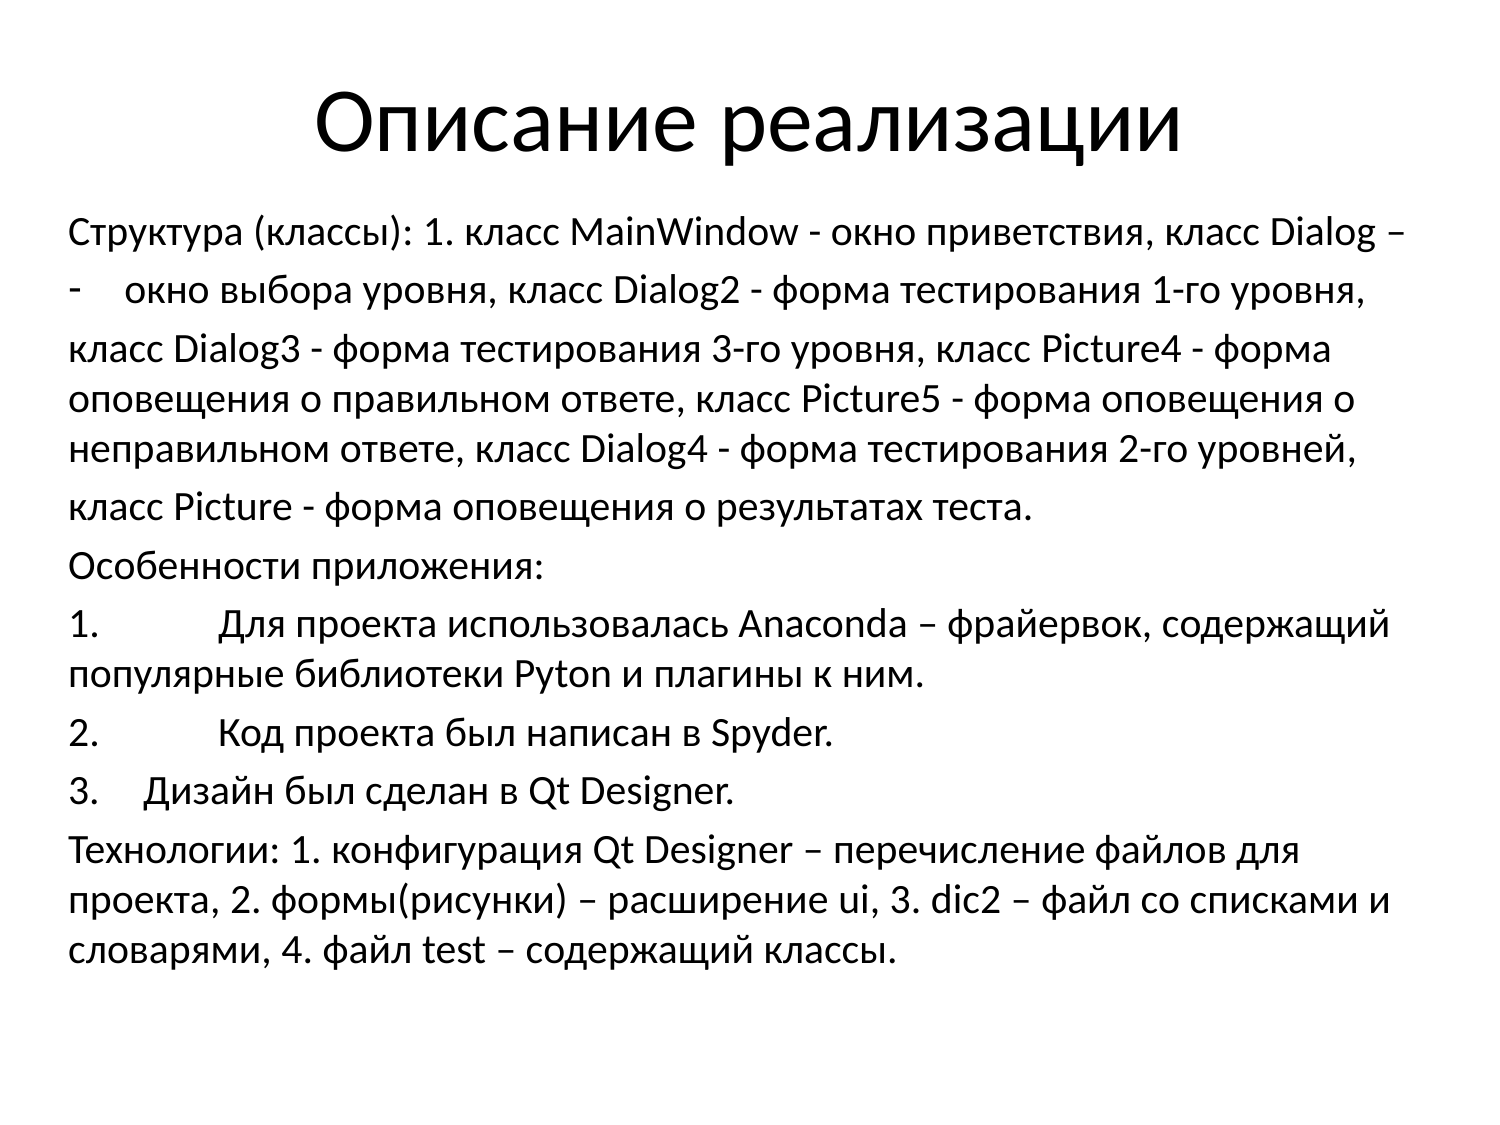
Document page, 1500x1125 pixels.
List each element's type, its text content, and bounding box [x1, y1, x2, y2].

title Описание реализации [75, 45, 1425, 185]
list Структура (классы): 1. класс MainWindow - окно приветствия, класс Dialog – окно выбора уровня, класс Dialog2 - форма тестирования 1-го уровня, класс Dialog3 - форма тестирования 3-го уровня, класс Picture4 - форма оповещения о правильном ответе, класс Picture5 - форма оповещения о неправильном ответе, класс Dialog4 - форма тестирования 2-го уровней, класс Picture - форма оповещения о результатах теста. Особенности приложения: 1. Для проекта использовалась Anaconda – фрайервок, содержащий популярные библиотеки Pyton и плагины к ним. 2. Код проекта был написан в Spyder. Дизайн был сделан в Qt Designer. Технологии: 1. конфигурация Qt Designer – перечисление файлов для проекта, 2. формы(рисунки) – расширение ui, 3. dic2 – файл со списками и словарями, 4. файл test – содержащий классы. [53, 196, 1471, 1094]
